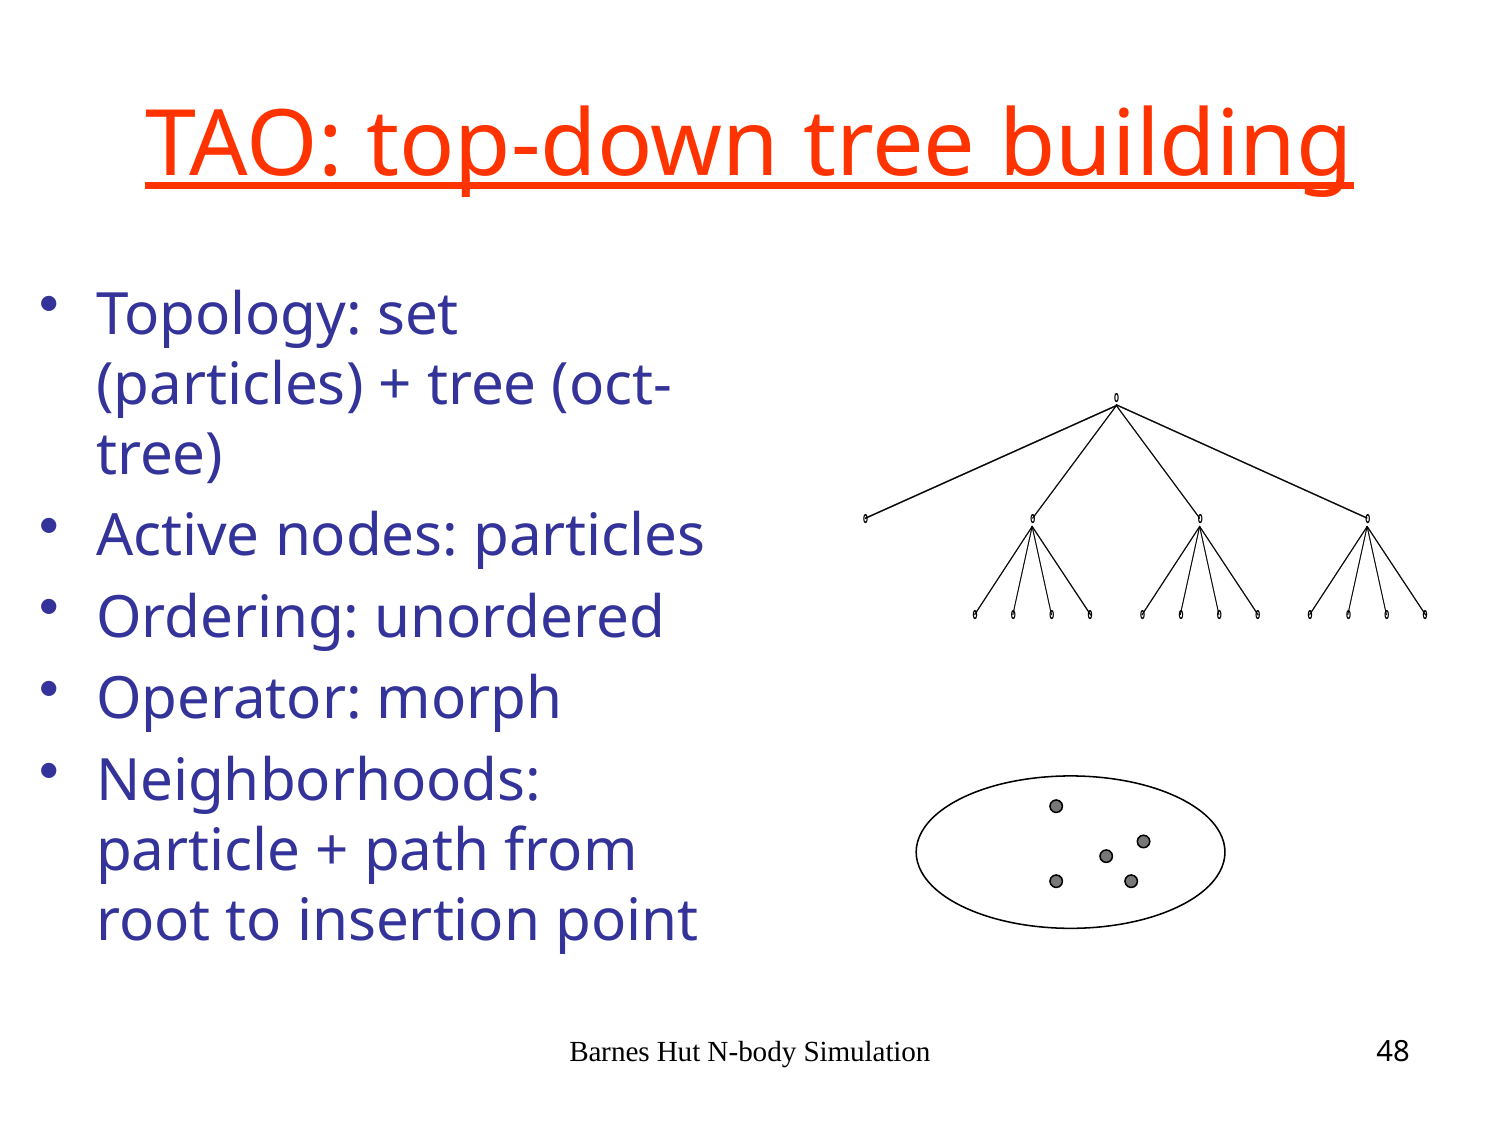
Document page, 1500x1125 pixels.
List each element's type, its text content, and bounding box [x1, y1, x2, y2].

footer Barnes Hut N-body Simulation [512, 1024, 988, 1103]
title TAO: top-down tree building [75, 45, 1425, 233]
text_box [916, 775, 1225, 929]
list Topology: set (particles) + tree (oct-tree) Active nodes: particles Ordering: unordered Operator: morph Neighborhoods: particle + path from root to insertion point [24, 268, 750, 1012]
slide_number 48 [1074, 1024, 1426, 1103]
picture [843, 387, 1432, 752]
